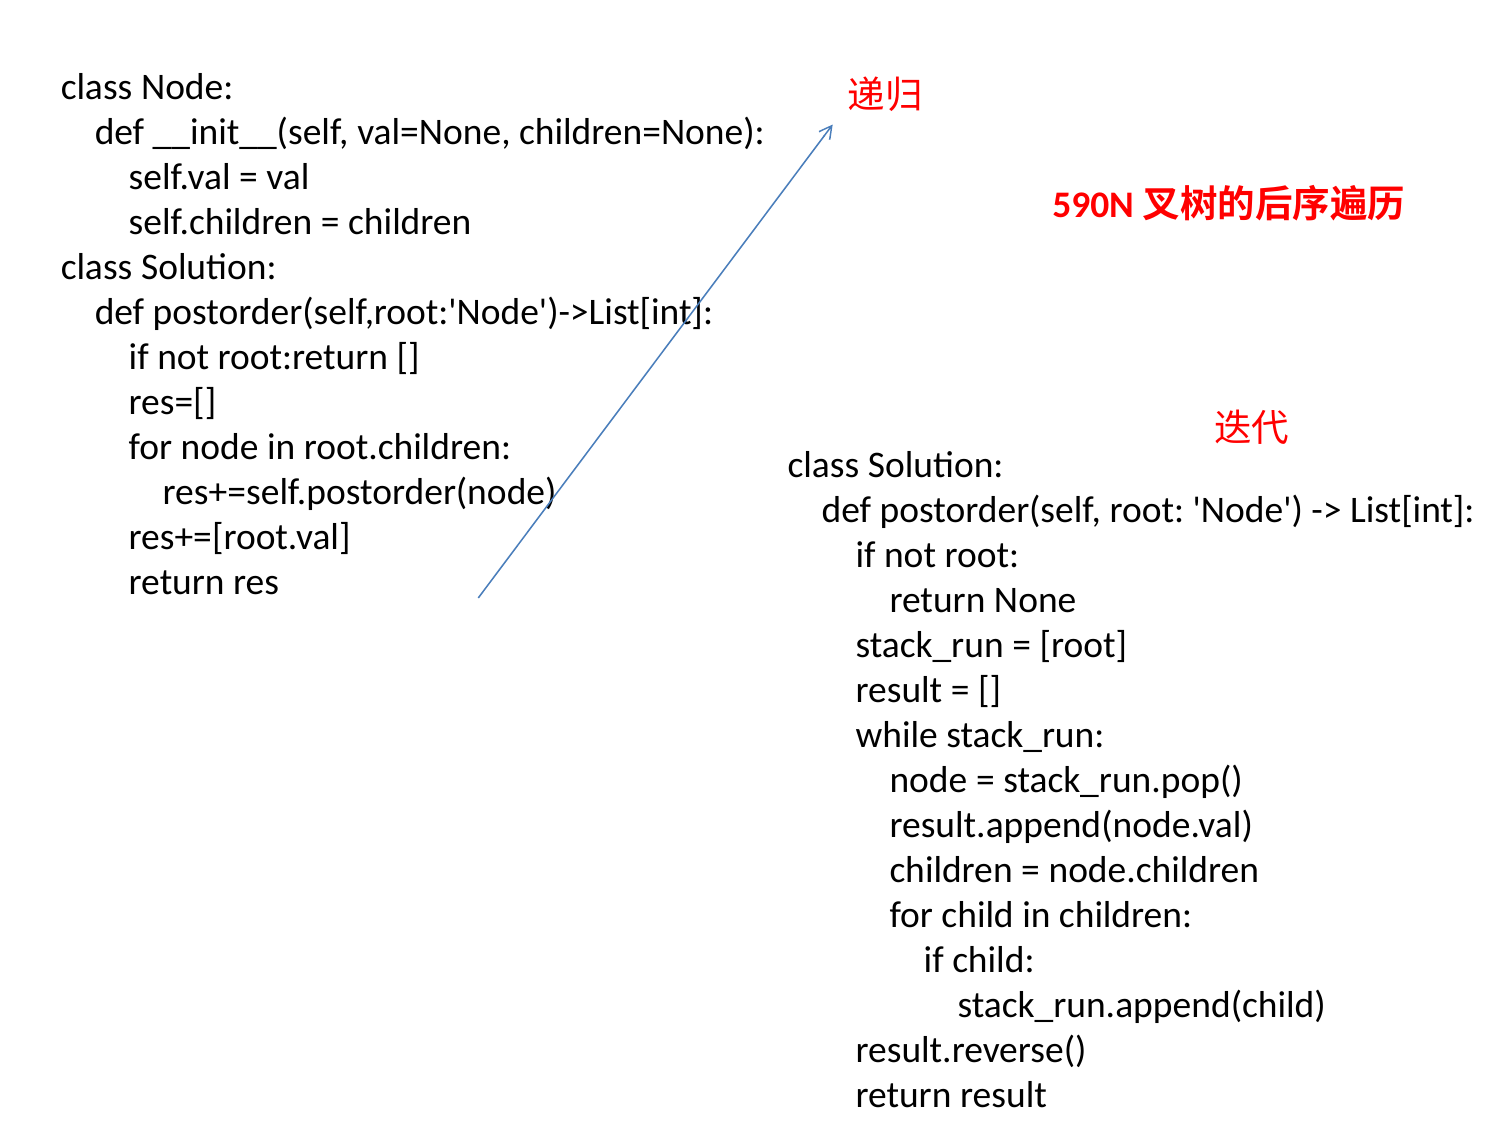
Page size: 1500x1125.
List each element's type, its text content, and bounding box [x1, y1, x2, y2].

text_box 590N叉树的后序遍历 [1037, 172, 1421, 233]
text_box 递归 [833, 63, 938, 124]
text_box 迭代 [1199, 397, 1305, 457]
text_box class Node: def __init__(self, val=None, children=None): self.val = val self.children = children class Solution: def postorder(self,root:'Node')->List[int]: if not root:return [] res=[] for node in root.children: res+=self.postorder(node) res+=[root.val] return res [46, 54, 781, 610]
text_box class Solution: def postorder(self, root: 'Node') -> List[int]: if not root: return None stack_run = [root] result = [] while stack_run: node = stack_run.pop() result.append(node.val) children = node.children for child in children: if child: stack_run.append(child) result.reverse() return result [772, 432, 1490, 1123]
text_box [478, 124, 833, 599]
